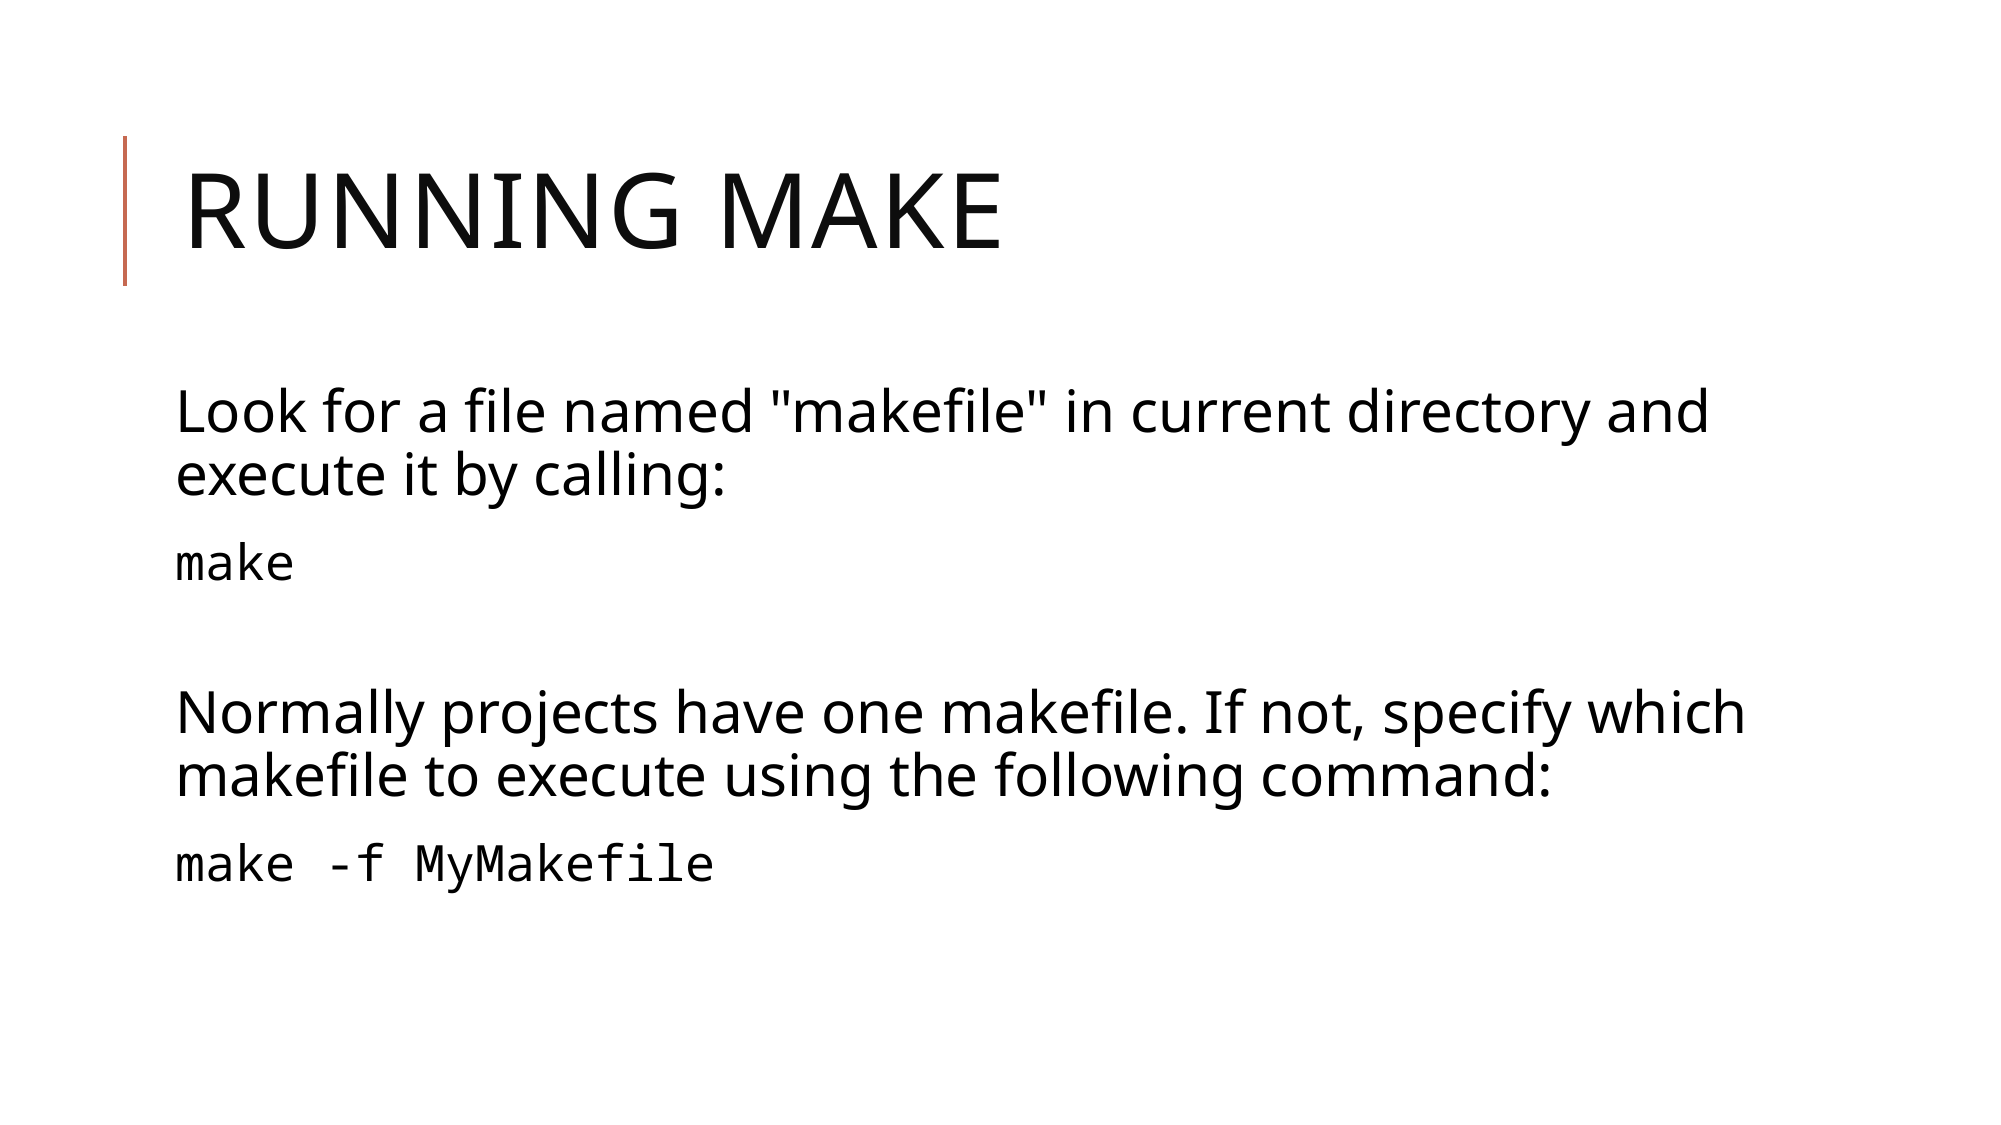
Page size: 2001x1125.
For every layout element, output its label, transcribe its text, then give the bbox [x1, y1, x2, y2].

title Running make [168, 96, 1763, 342]
list Look for a file named "makefile" in current directory and execute it by calling: make Normally projects have one makefile. If not, specify which makefile to execute using the following command: make -f MyMakefile [168, 375, 1763, 1035]
